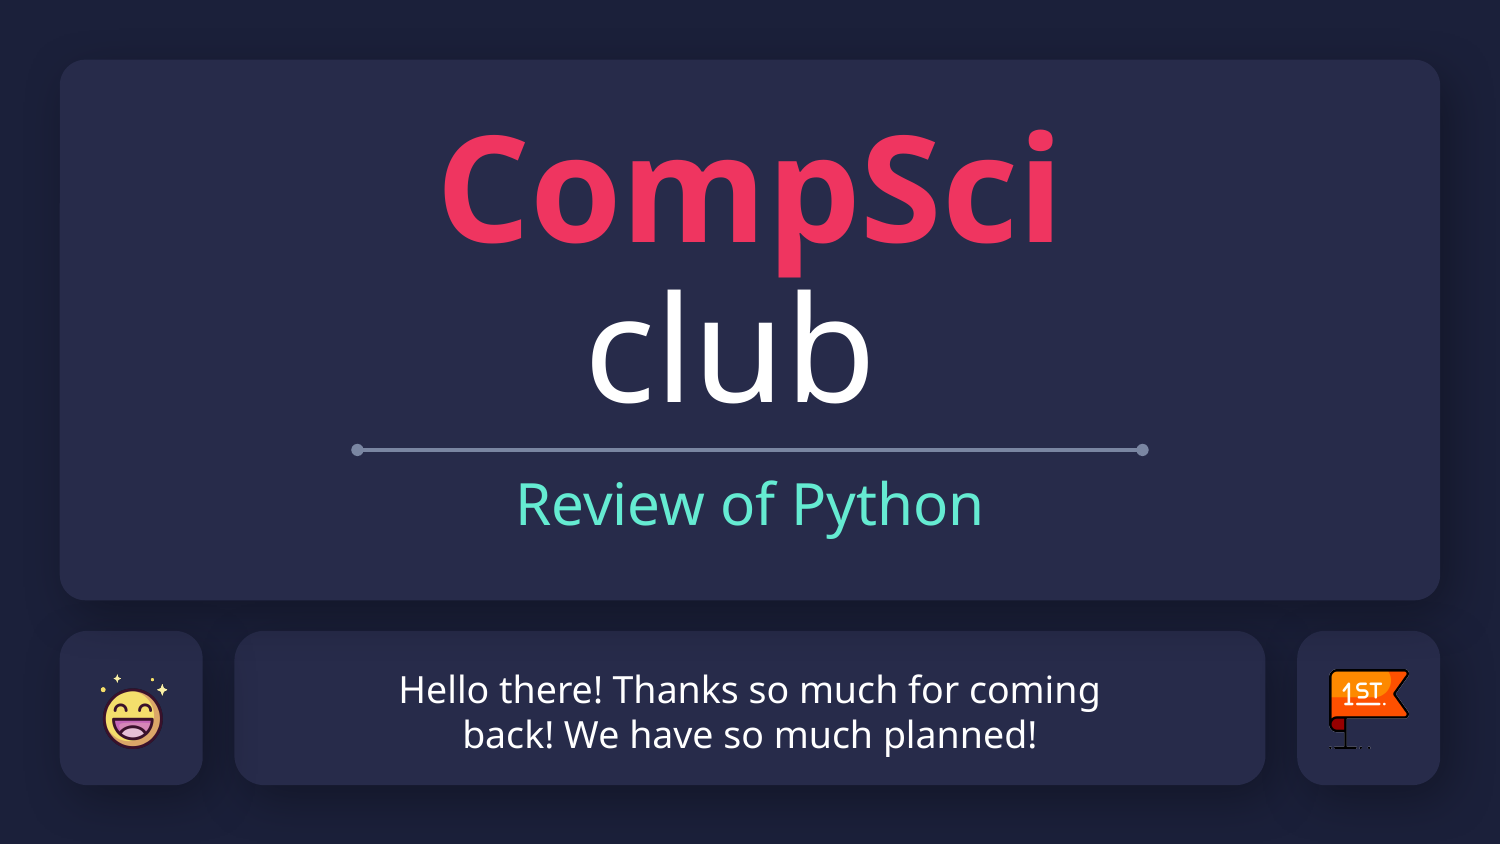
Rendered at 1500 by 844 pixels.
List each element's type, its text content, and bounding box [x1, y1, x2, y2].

title CompSci club [287, 110, 1213, 440]
picture [96, 674, 171, 749]
picture [1328, 669, 1409, 749]
title Review of Python [252, 460, 1248, 545]
subtitle Hello there! Thanks so much for coming back! We have so much planned! [375, 674, 1125, 749]
